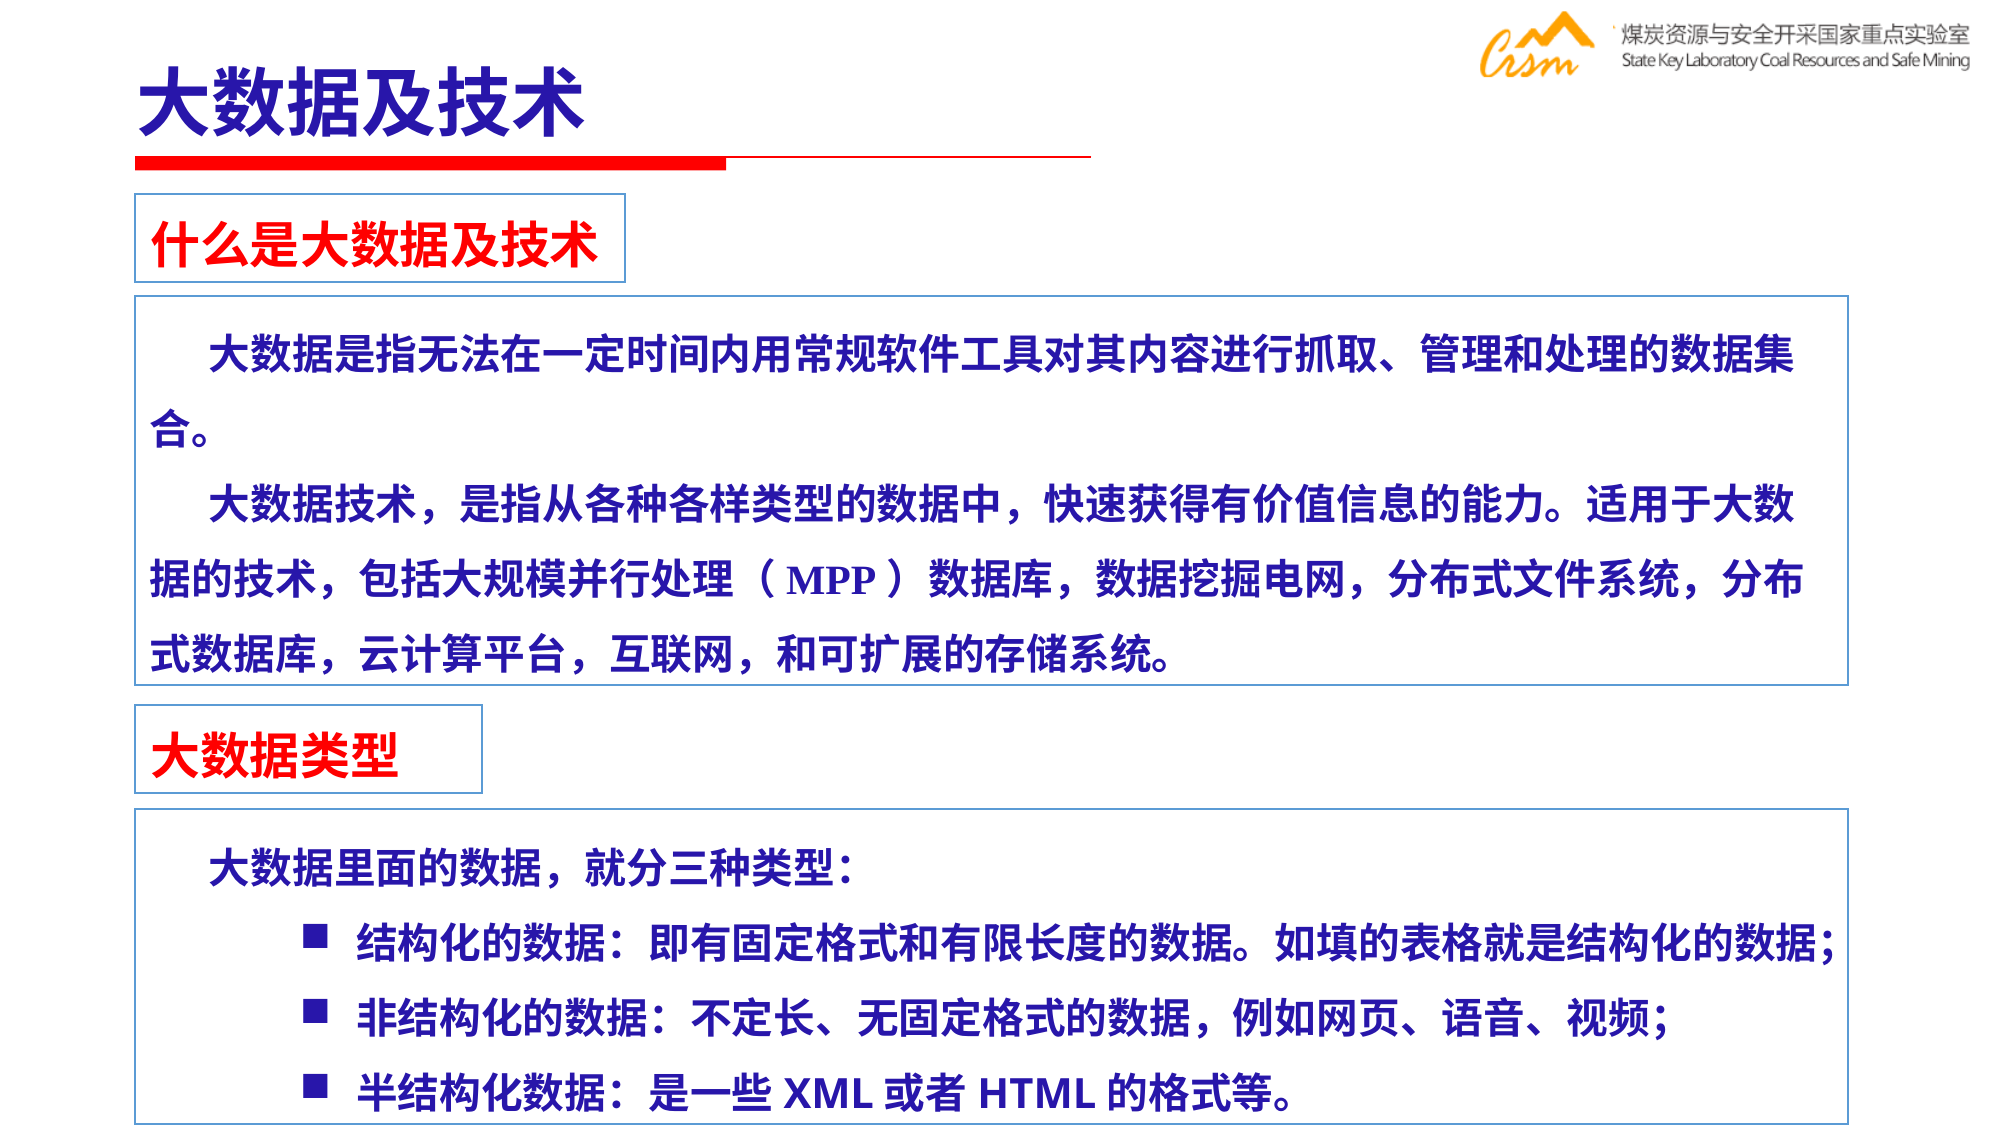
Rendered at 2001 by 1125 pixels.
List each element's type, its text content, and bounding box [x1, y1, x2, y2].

text_box 大数据是指无法在一定时间内用常规软件工具对其内容进行抓取、管理和处理的数据集合。 大数据技术，是指从各种各样类型的数据中，快速获得有价值信息的能力。适用于大数据的技术，包括大规模并行处理（MPP）数据库，数据挖掘电网，分布式文件系统，分布式数据库，云计算平台，互联网，和可扩展的存储系统。 [134, 295, 1849, 686]
text_box 大数据类型 [134, 704, 483, 794]
text_box [135, 156, 1092, 171]
text_box 大数据及技术 [121, 48, 1135, 145]
list 什么是大数据及技术 [134, 193, 626, 283]
text_box 大数据里面的数据，就分三种类型： 结构化的数据：即有固定格式和有限长度的数据。如填的表格就是结构化的数据； 非结构化的数据：不定长、无固定格式的数据，例如网页、语音、视频； 半结构化数据：是一些XML或者HTML的格式等。 [134, 808, 1849, 1125]
picture [1444, 9, 2000, 82]
